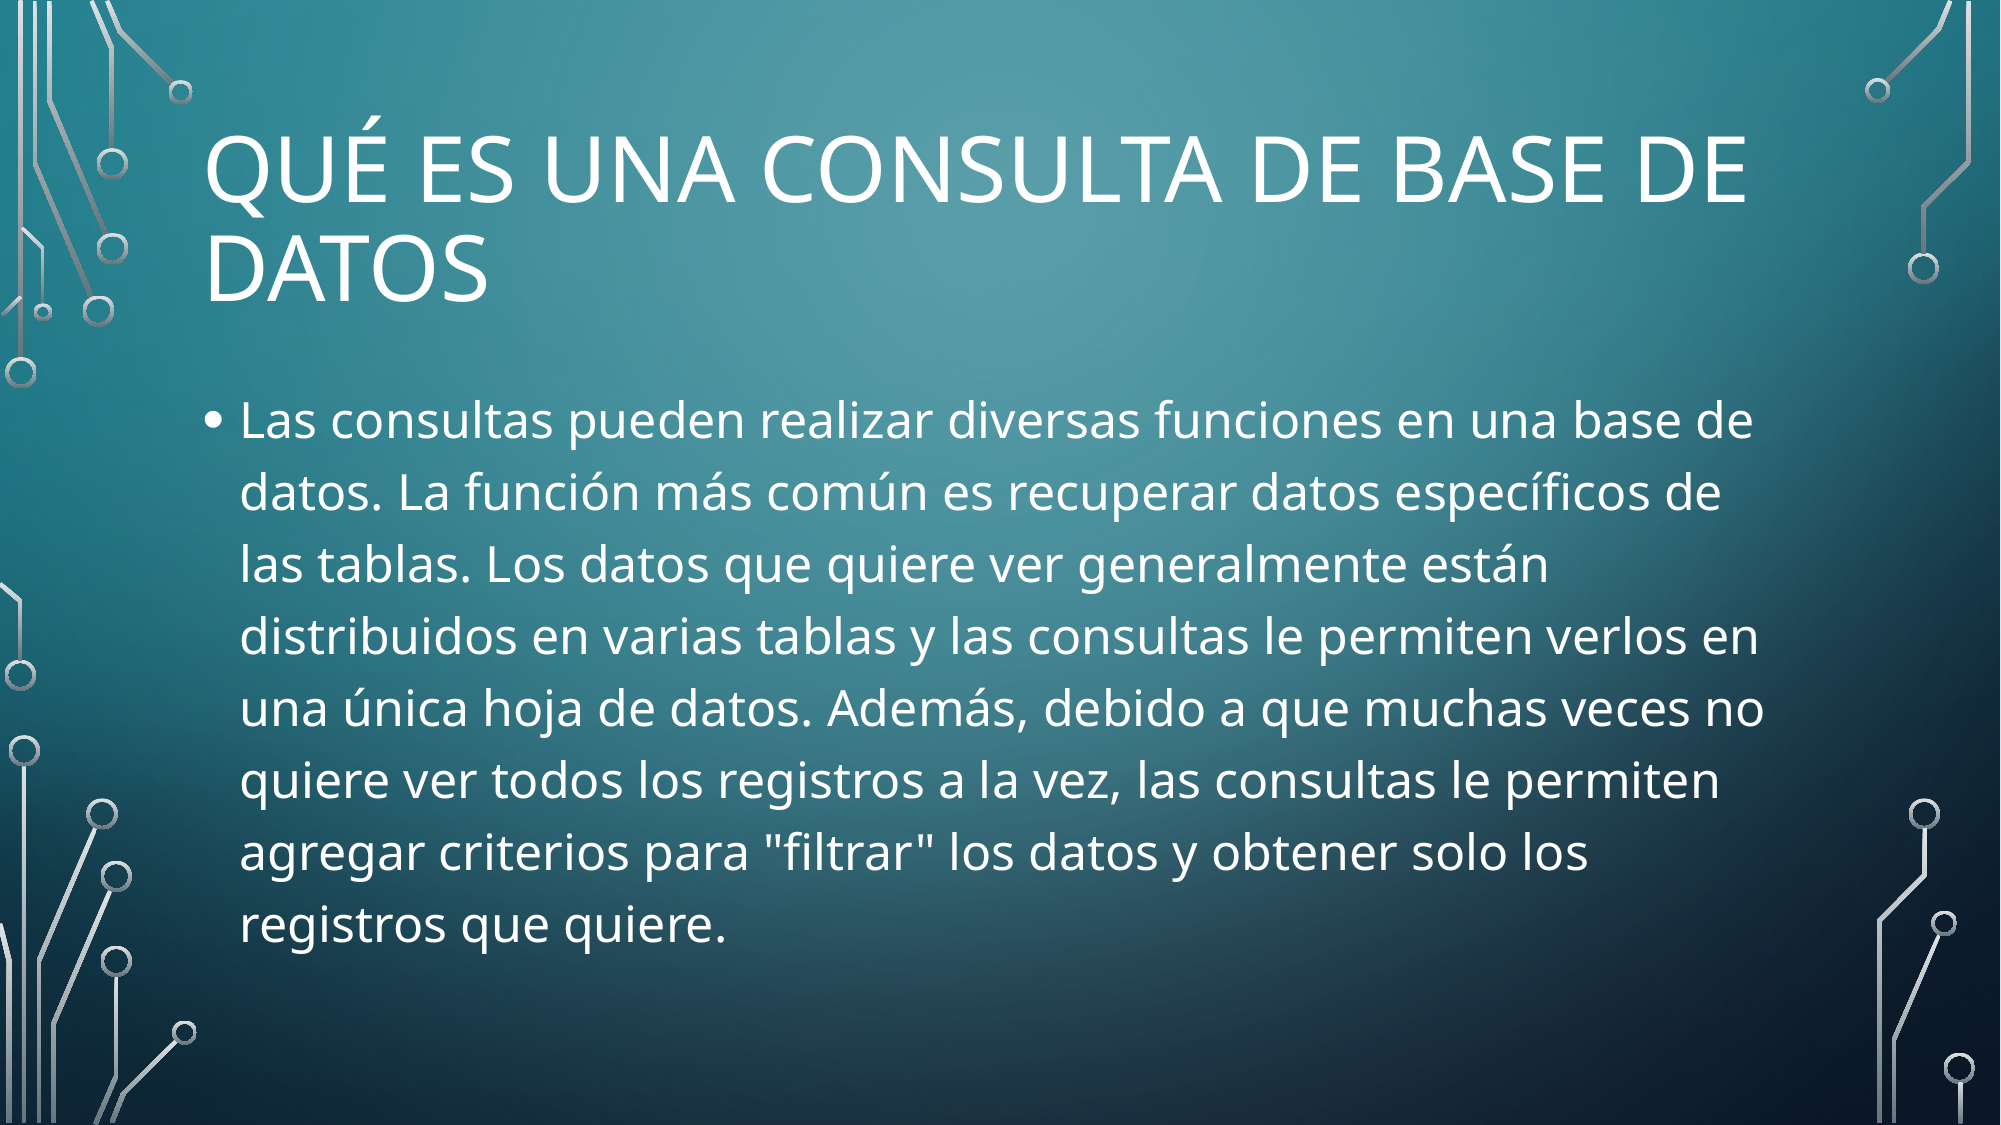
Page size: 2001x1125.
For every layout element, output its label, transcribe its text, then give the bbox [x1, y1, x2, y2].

list Las consultas pueden realizar diversas funciones en una base de datos. La función más común es recuperar datos específicos de las tablas. Los datos que quiere ver generalmente están distribuidos en varias tablas y las consultas le permiten verlos en una única hoja de datos. Además, debido a que muchas veces no quiere ver todos los registros a la vez, las consultas le permiten agregar criterios para "filtrar" los datos y obtener solo los registros que quiere. [187, 369, 1813, 950]
title Qué es una consulta de base de datos [187, 101, 1813, 344]
